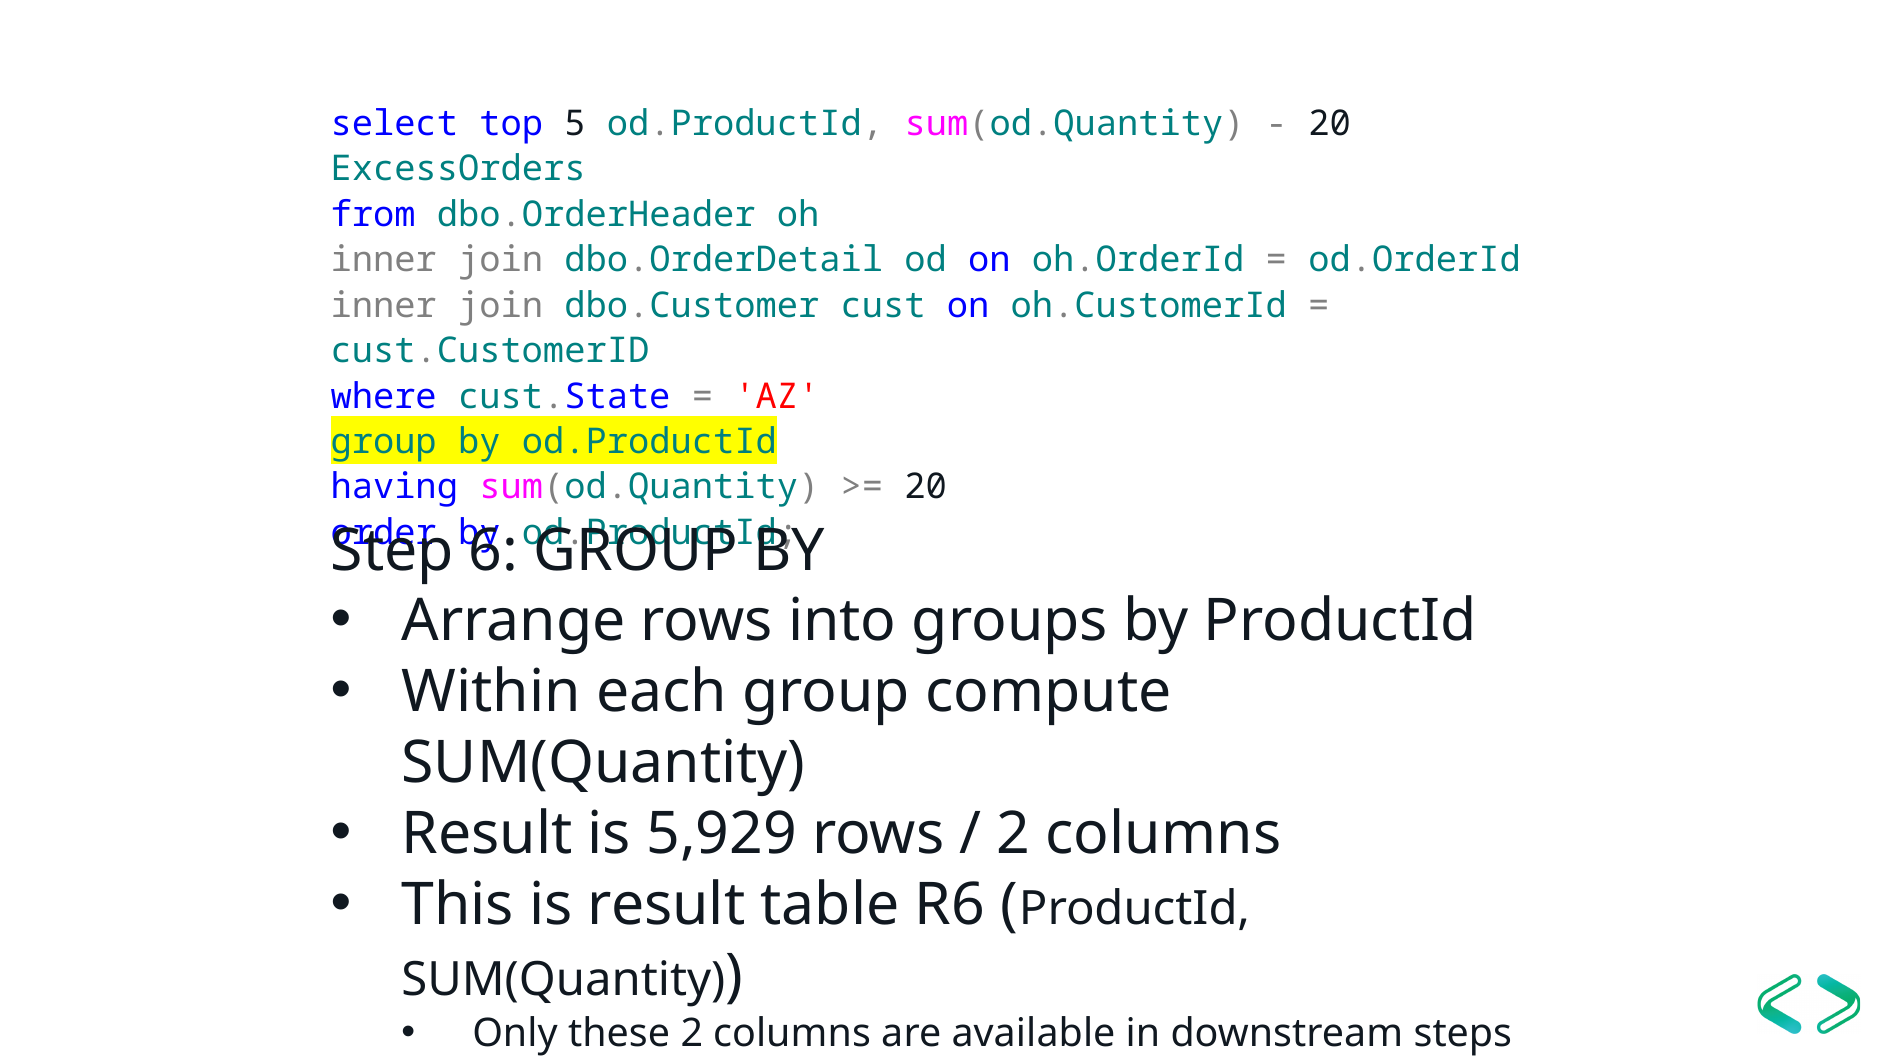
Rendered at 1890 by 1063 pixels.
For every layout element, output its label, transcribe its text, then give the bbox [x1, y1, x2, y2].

text_box Step 6: GROUP BY Arrange rows into groups by ProductId Within each group compute SUM(Quantity) Result is 5,929 rows / 2 columns This is result table R6 (ProductId, SUM(Quantity)) Only these 2 columns are available in downstream steps [315, 503, 1585, 925]
text_box select top 5 od.ProductId, sum(od.Quantity) - 20 ExcessOrders from dbo.OrderHeader oh inner join dbo.OrderDetail od on oh.OrderId = od.OrderId inner join dbo.Customer cust on oh.CustomerId = cust.CustomerID where cust.State = 'AZ' group by od.ProductId having sum(od.Quantity) >= 20 order by od.ProductId; [315, 89, 1602, 559]
